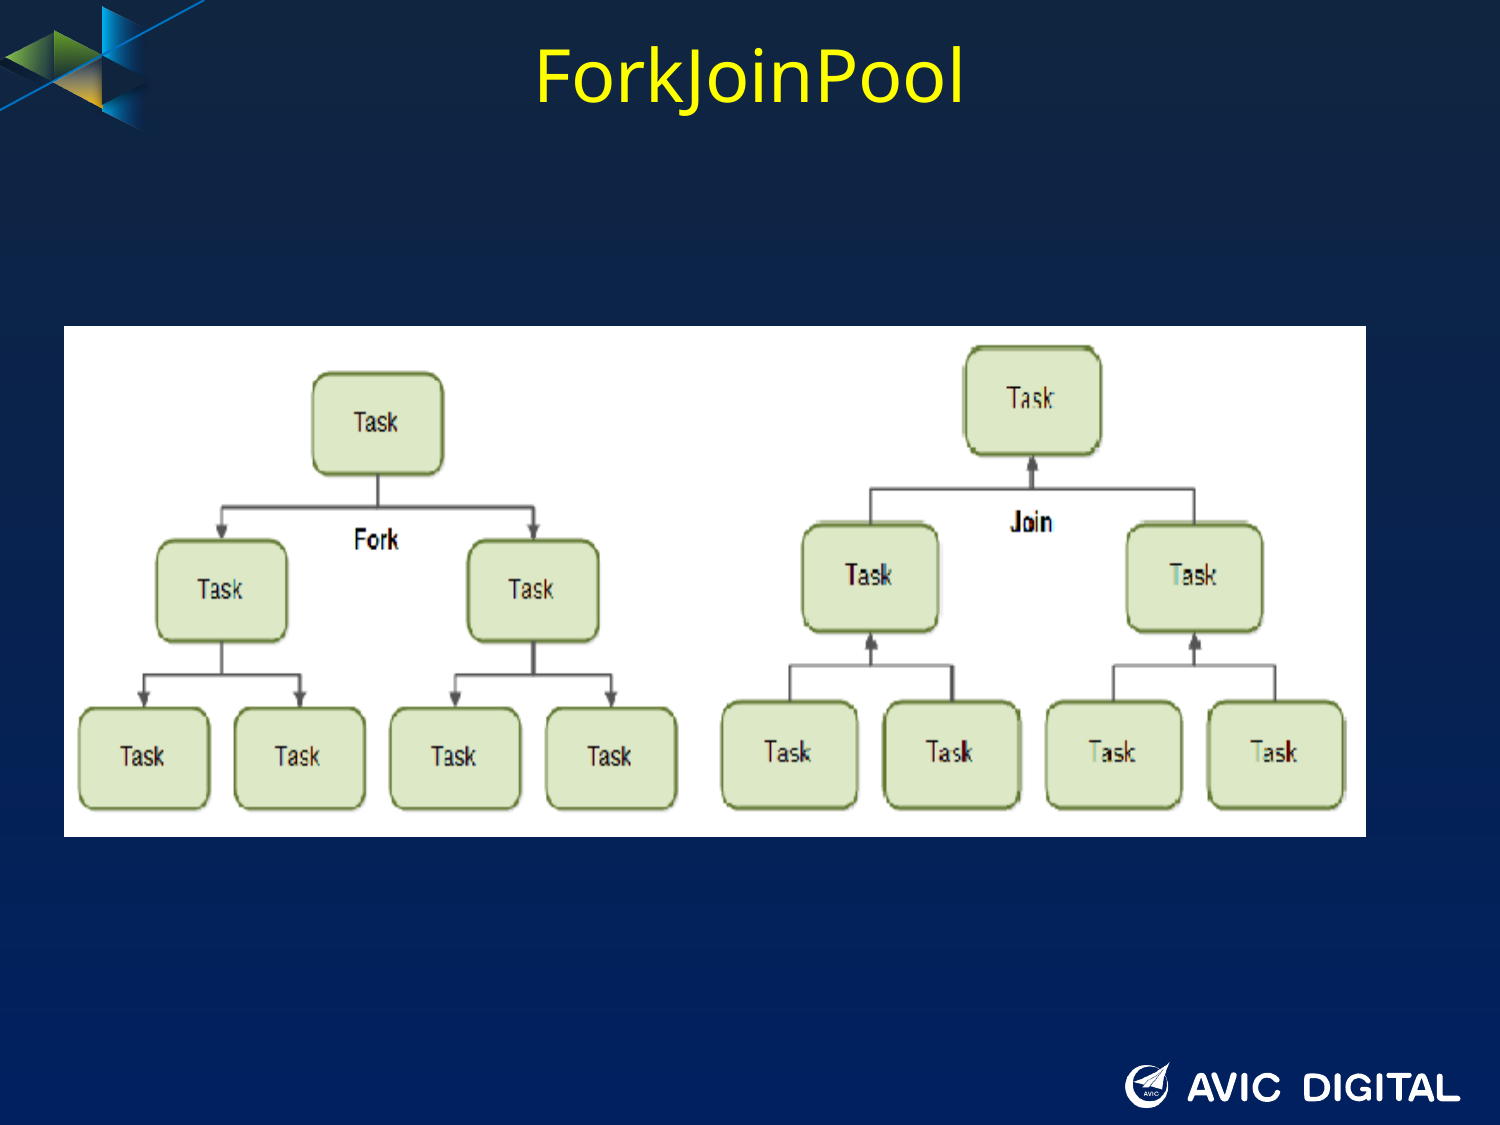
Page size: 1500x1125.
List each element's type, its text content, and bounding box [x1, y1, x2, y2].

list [64, 325, 1366, 838]
title ForkJoinPool [75, 21, 1425, 126]
picture [1116, 1058, 1180, 1110]
